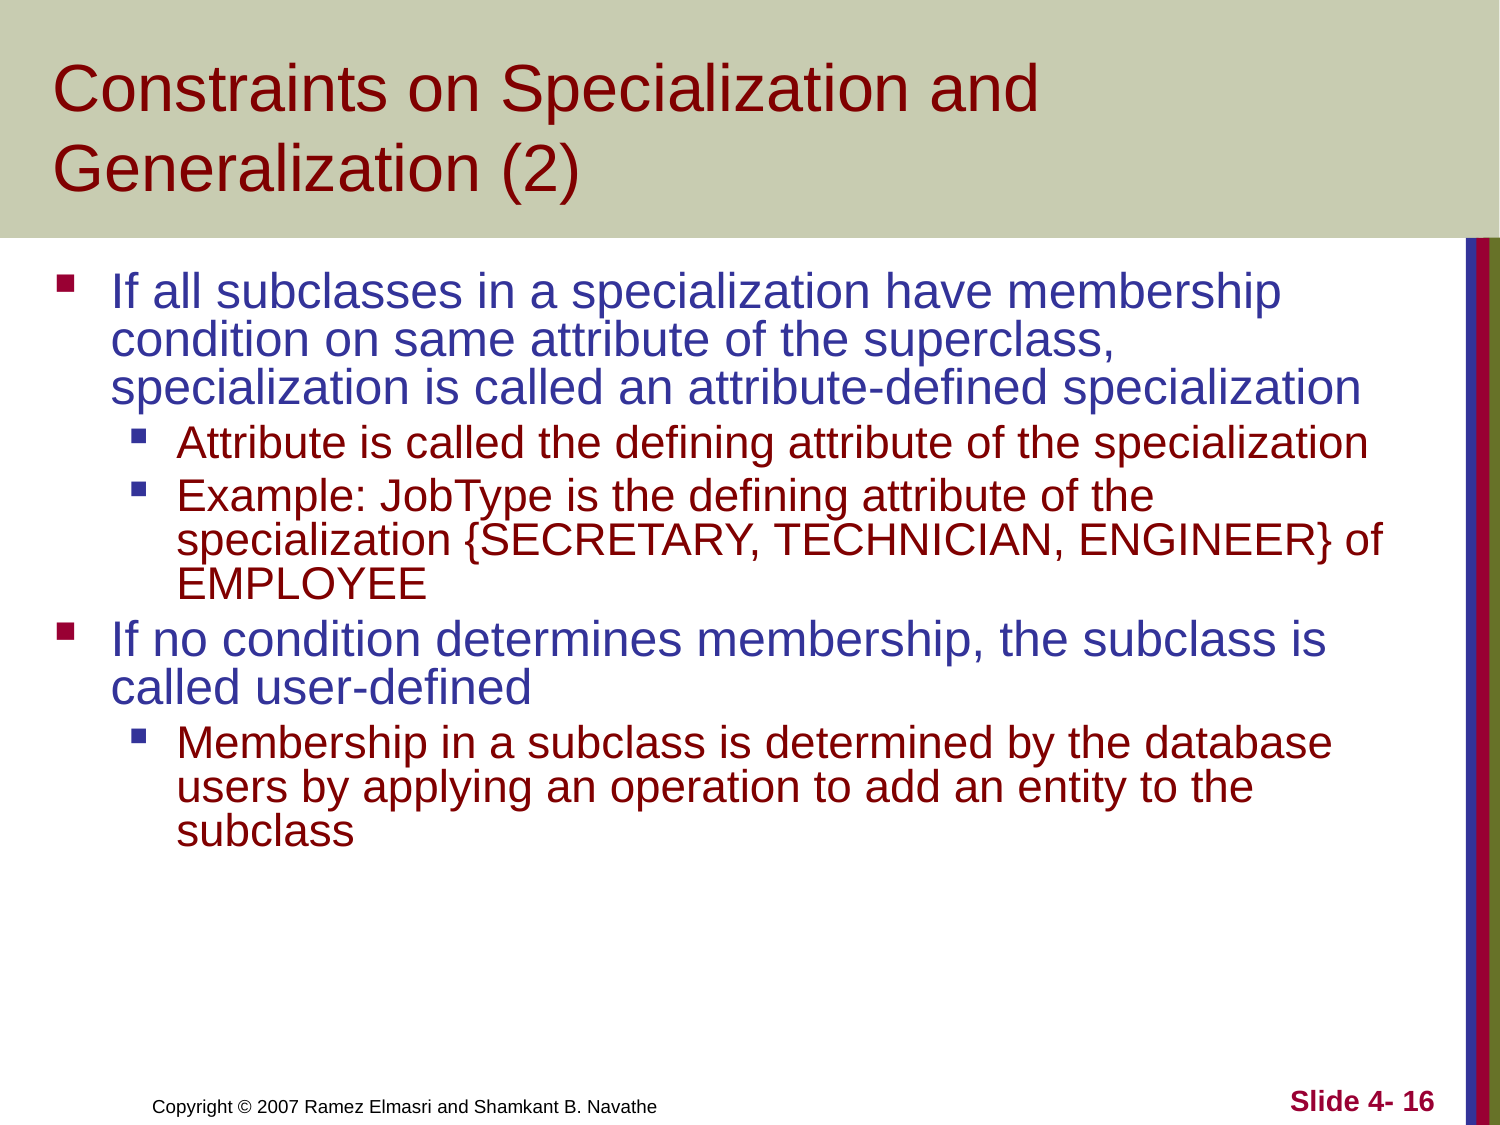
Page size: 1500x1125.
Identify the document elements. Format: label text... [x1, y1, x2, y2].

title Constraints on Specialization and Generalization (2) [37, 49, 1317, 213]
slide_number Slide 4- 16 [1137, 1050, 1450, 1125]
list If all subclasses in a specialization have membership condition on same attribute of the superclass, specialization is called an attribute-defined specialization Attribute is called the defining attribute of the specialization Example: JobType is the defining attribute of the specialization {SECRETARY, TECHNICIAN, ENGINEER} of EMPLOYEE If no condition determines membership, the subclass is called user-defined Membership in a subclass is determined by the database users by applying an operation to add an entity to the subclass [39, 262, 1400, 1013]
